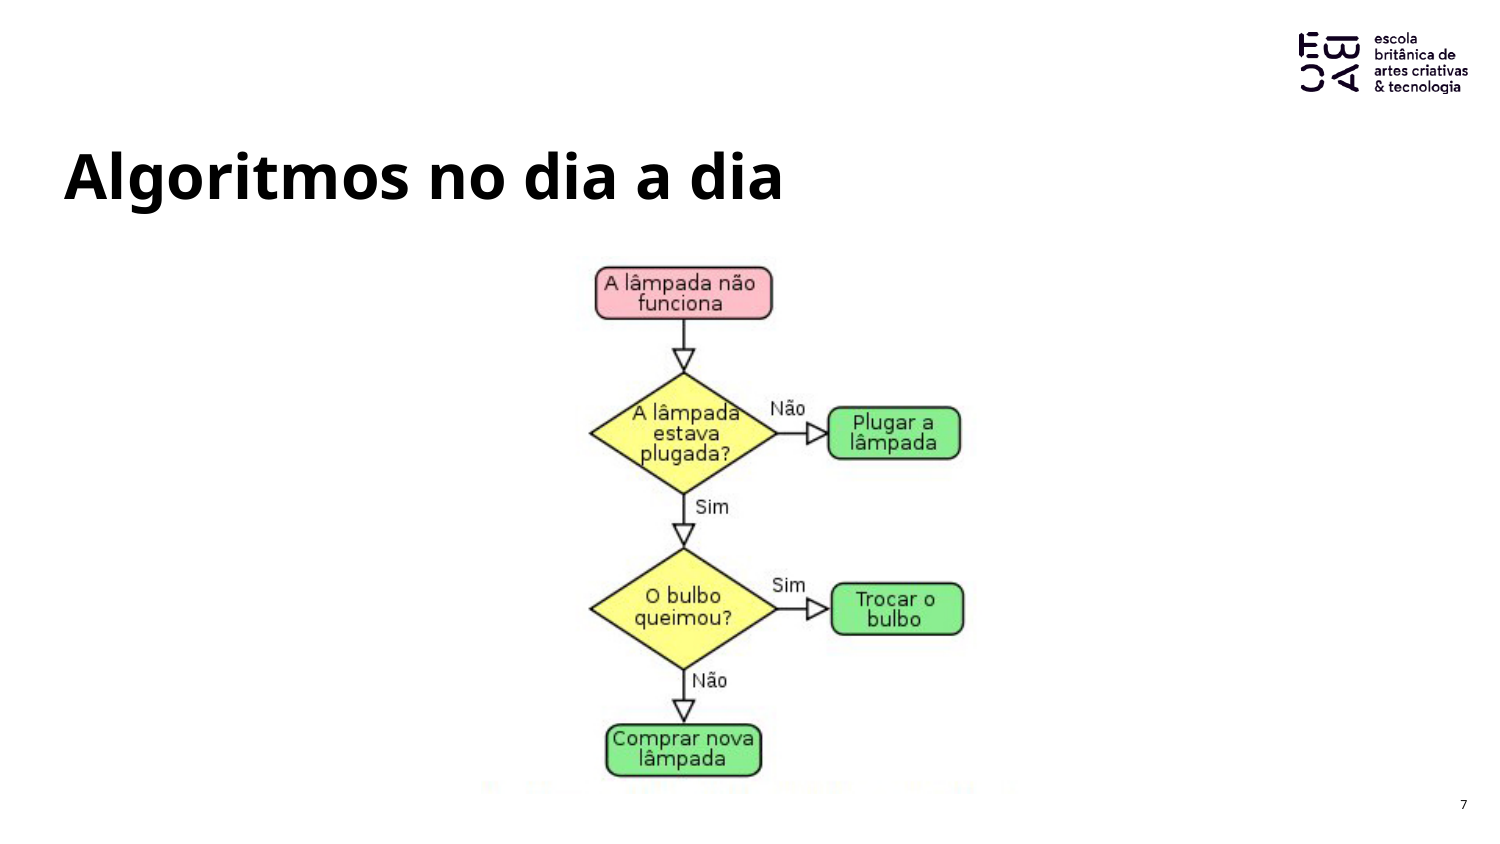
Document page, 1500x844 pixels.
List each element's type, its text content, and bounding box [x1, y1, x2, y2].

text_box Algoritmos no dia a dia [49, 129, 964, 220]
picture [480, 255, 1019, 794]
picture [1299, 32, 1468, 94]
